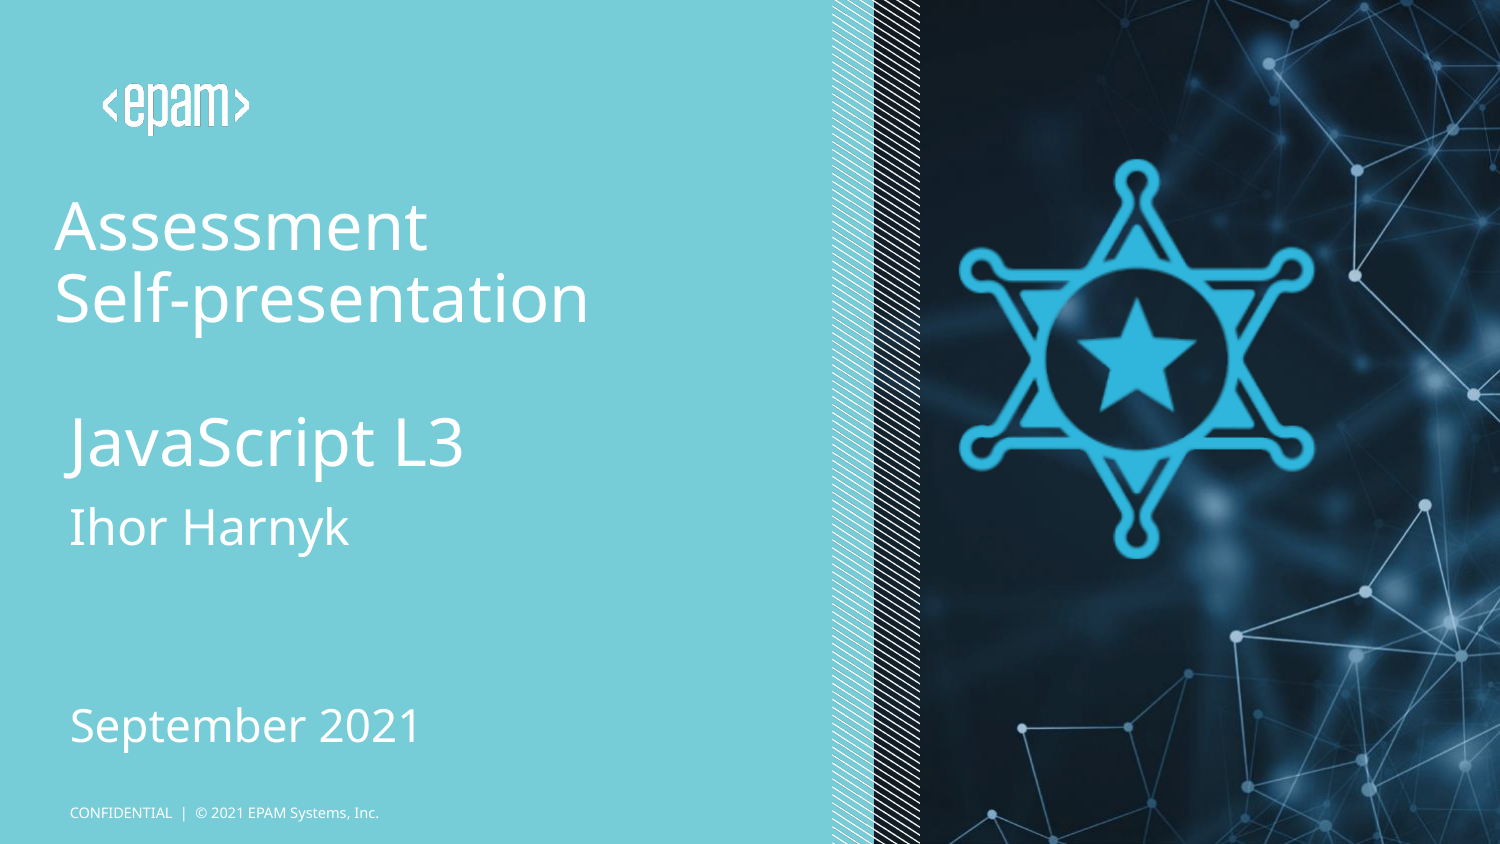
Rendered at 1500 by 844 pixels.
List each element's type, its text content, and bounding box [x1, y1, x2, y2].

title Assessment Self-presentation [55, 193, 789, 354]
text_box September 2021 [55, 689, 468, 760]
picture [833, 0, 1500, 844]
text_box JavaScript L3 [55, 392, 799, 487]
text_box CONFIDENTIAL | © 2021 EPAM Systems, Inc. [55, 796, 453, 829]
text_box Ihor Harnyk [55, 488, 627, 563]
